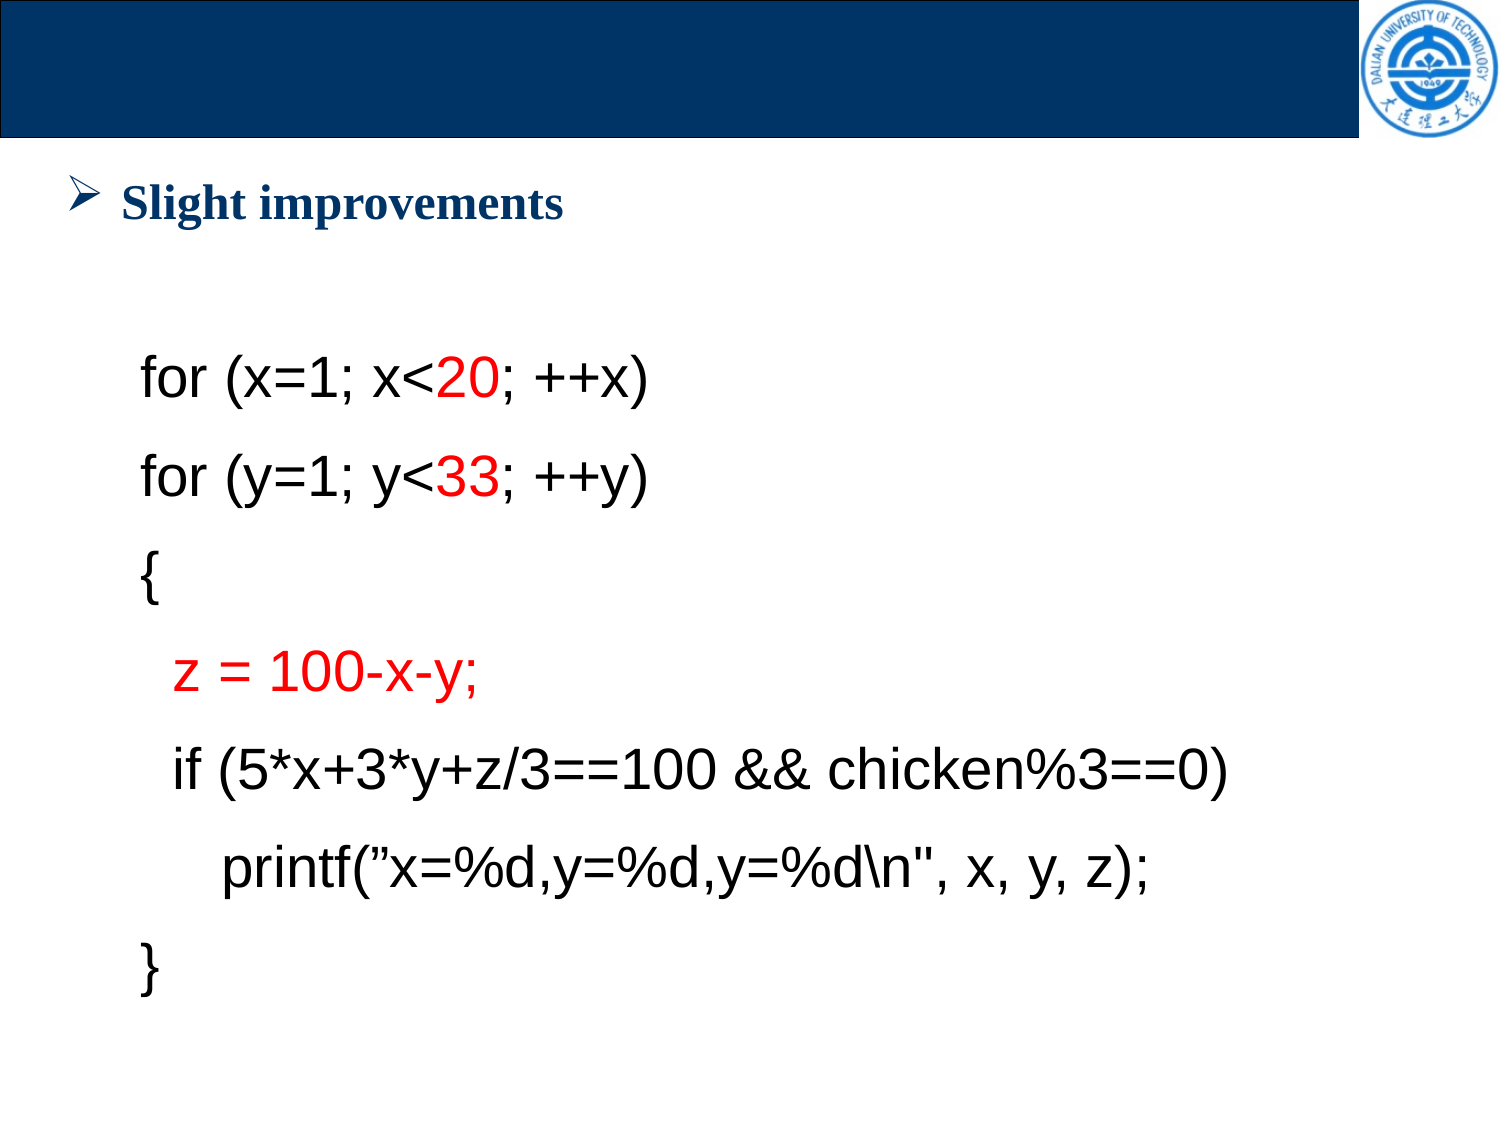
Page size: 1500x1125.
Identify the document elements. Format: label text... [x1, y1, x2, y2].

picture [1359, 0, 1500, 138]
text_box for (x=1; x<20; ++x) for (y=1; y<33; ++y) { z = 100-x-y; if (5*x+3*y+z/3==100 && chicken%3==0) printf(”x=%d,y=%d,y=%d\n", x, y, z); } [125, 249, 1430, 1060]
list Slight improvements [50, 162, 1463, 1088]
